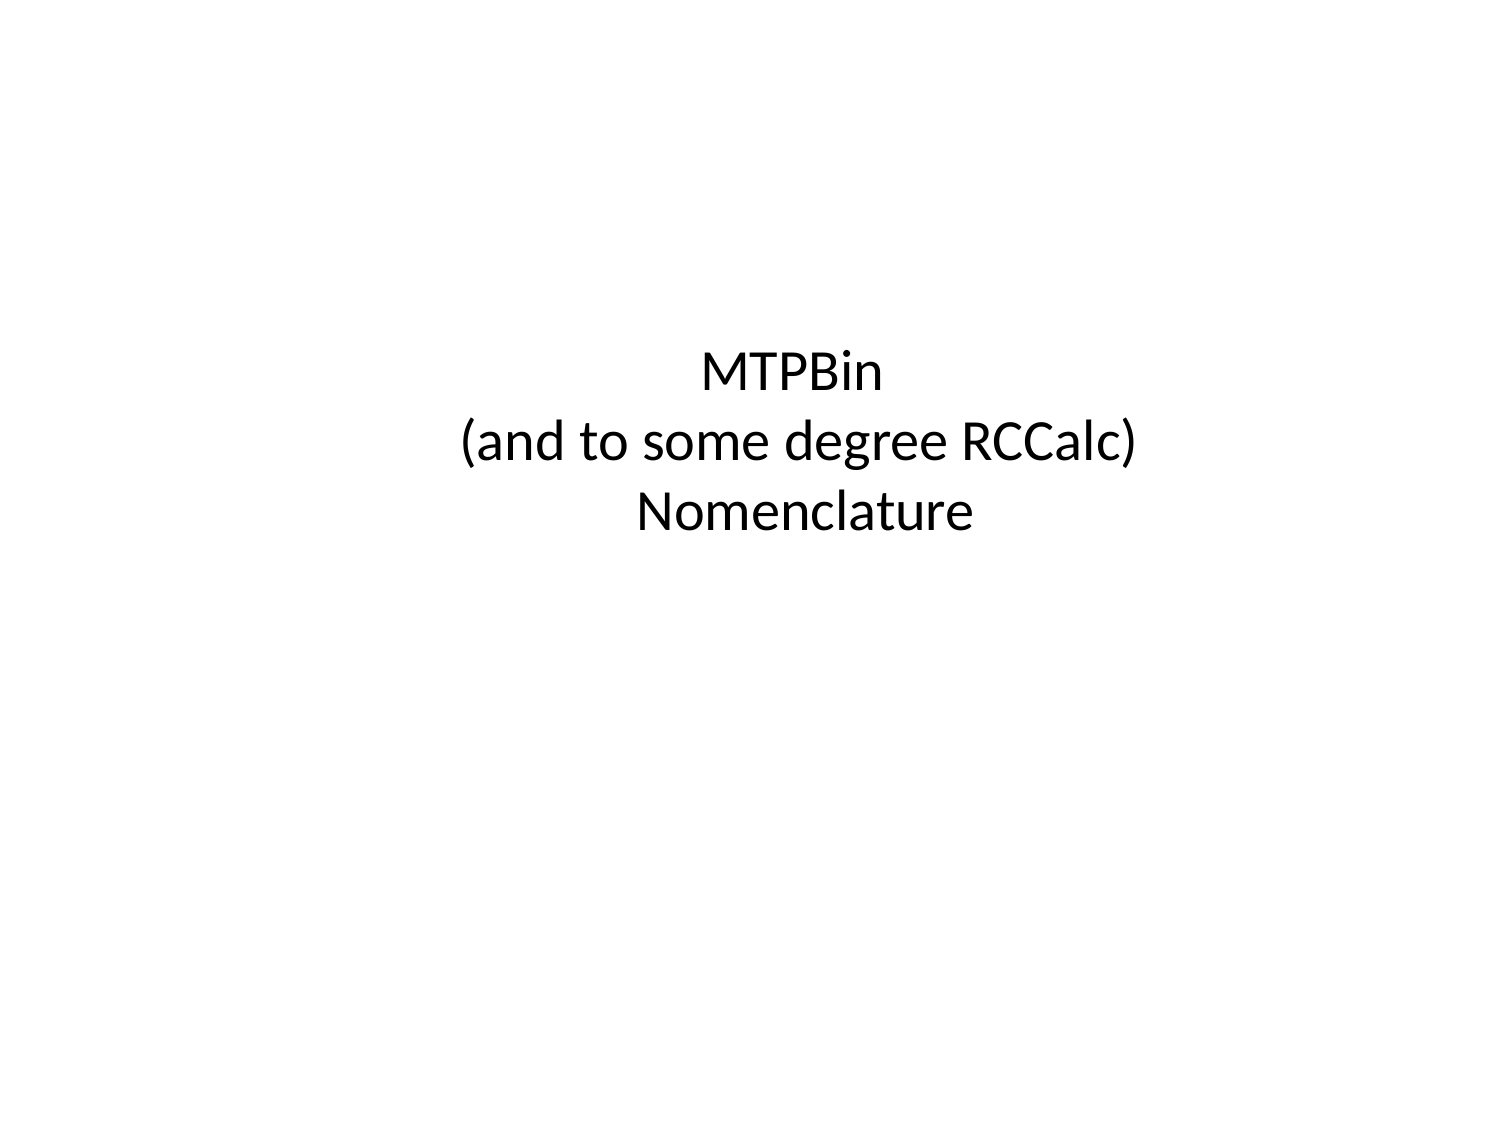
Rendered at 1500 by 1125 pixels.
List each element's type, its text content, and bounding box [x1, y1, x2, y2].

text_box MTPBin (and to some degree RCCalc) Nomenclature [444, 324, 1154, 550]
